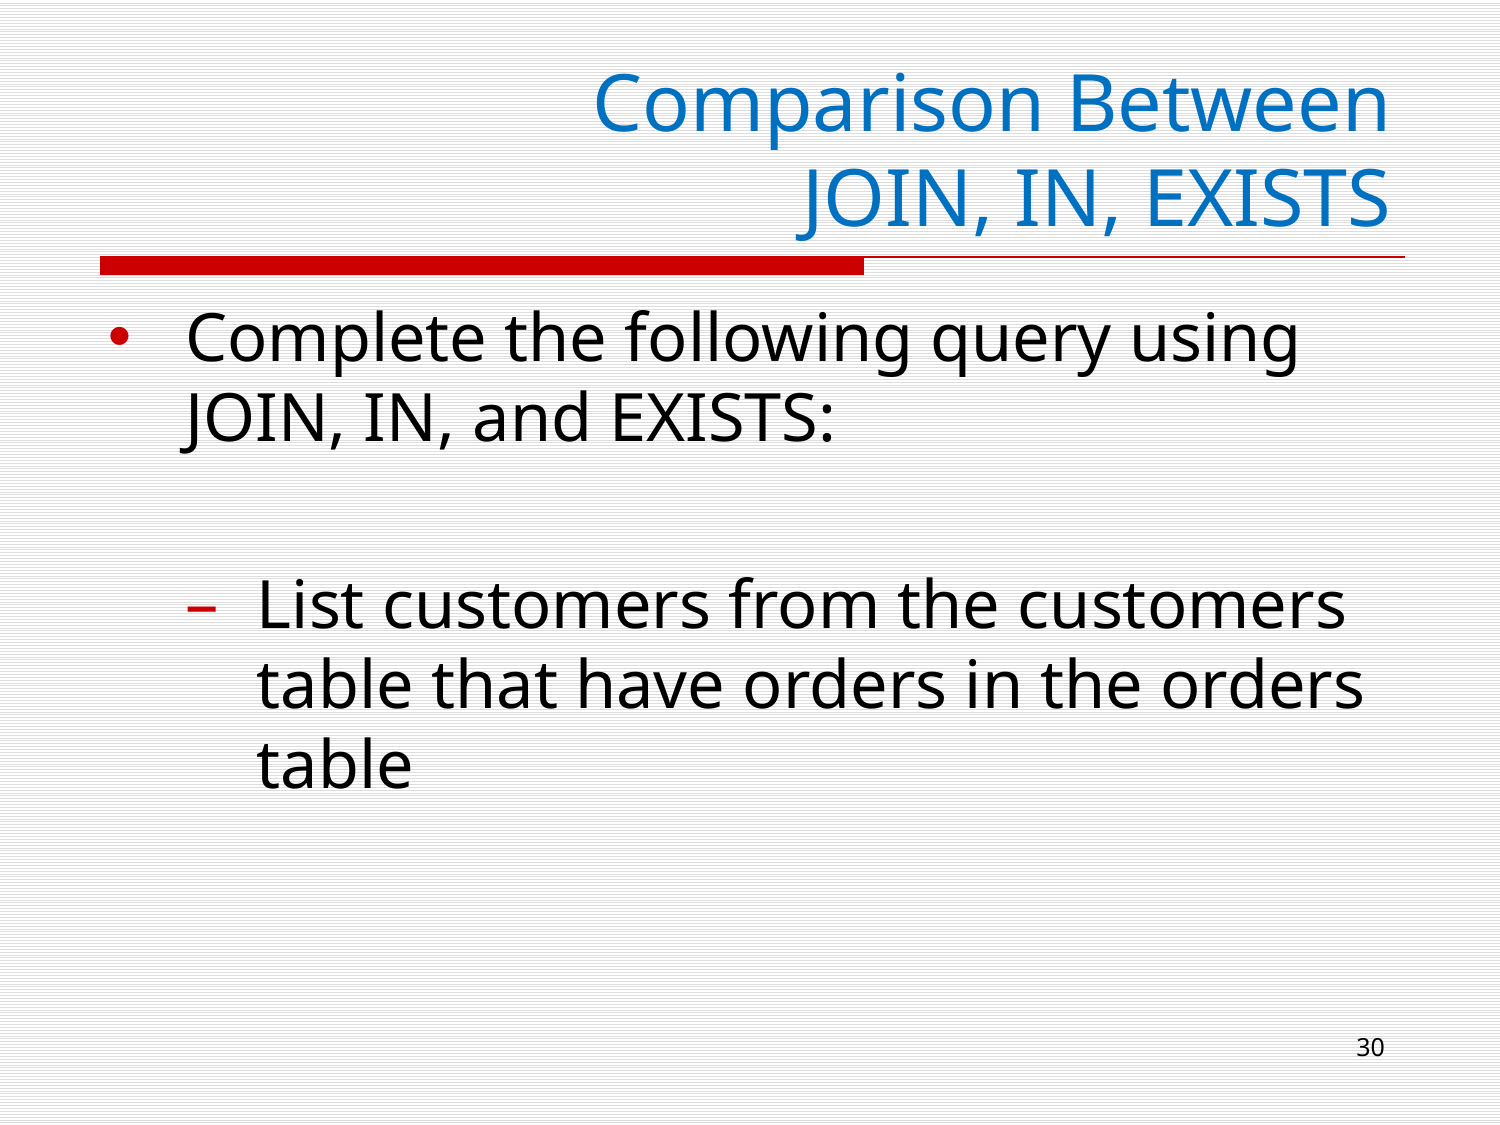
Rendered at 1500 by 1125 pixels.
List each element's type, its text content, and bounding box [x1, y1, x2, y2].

title Comparison Between JOIN, IN, EXISTS [93, 49, 1407, 250]
slide_number 30 [1074, 1024, 1401, 1103]
list Complete the following query using JOIN, IN, and EXISTS: List customers from the customers table that have orders in the orders table [92, 287, 1406, 988]
